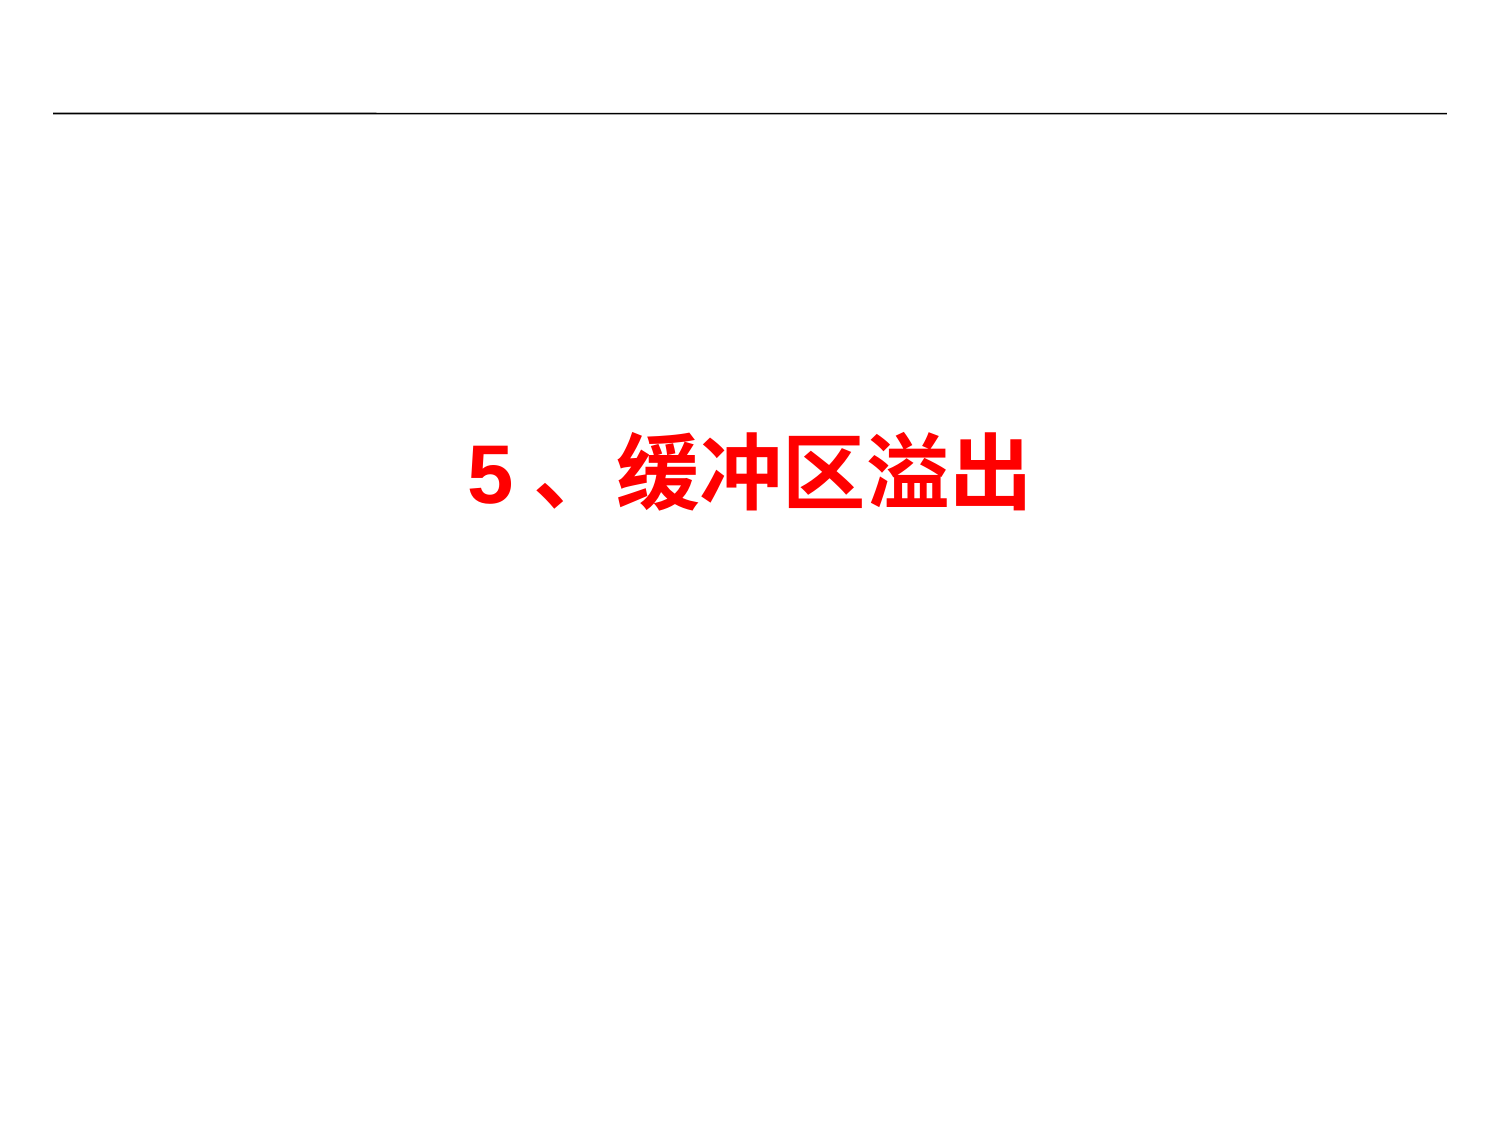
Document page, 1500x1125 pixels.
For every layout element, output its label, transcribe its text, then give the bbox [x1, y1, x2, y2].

title 5、缓冲区溢出 [112, 349, 1388, 591]
